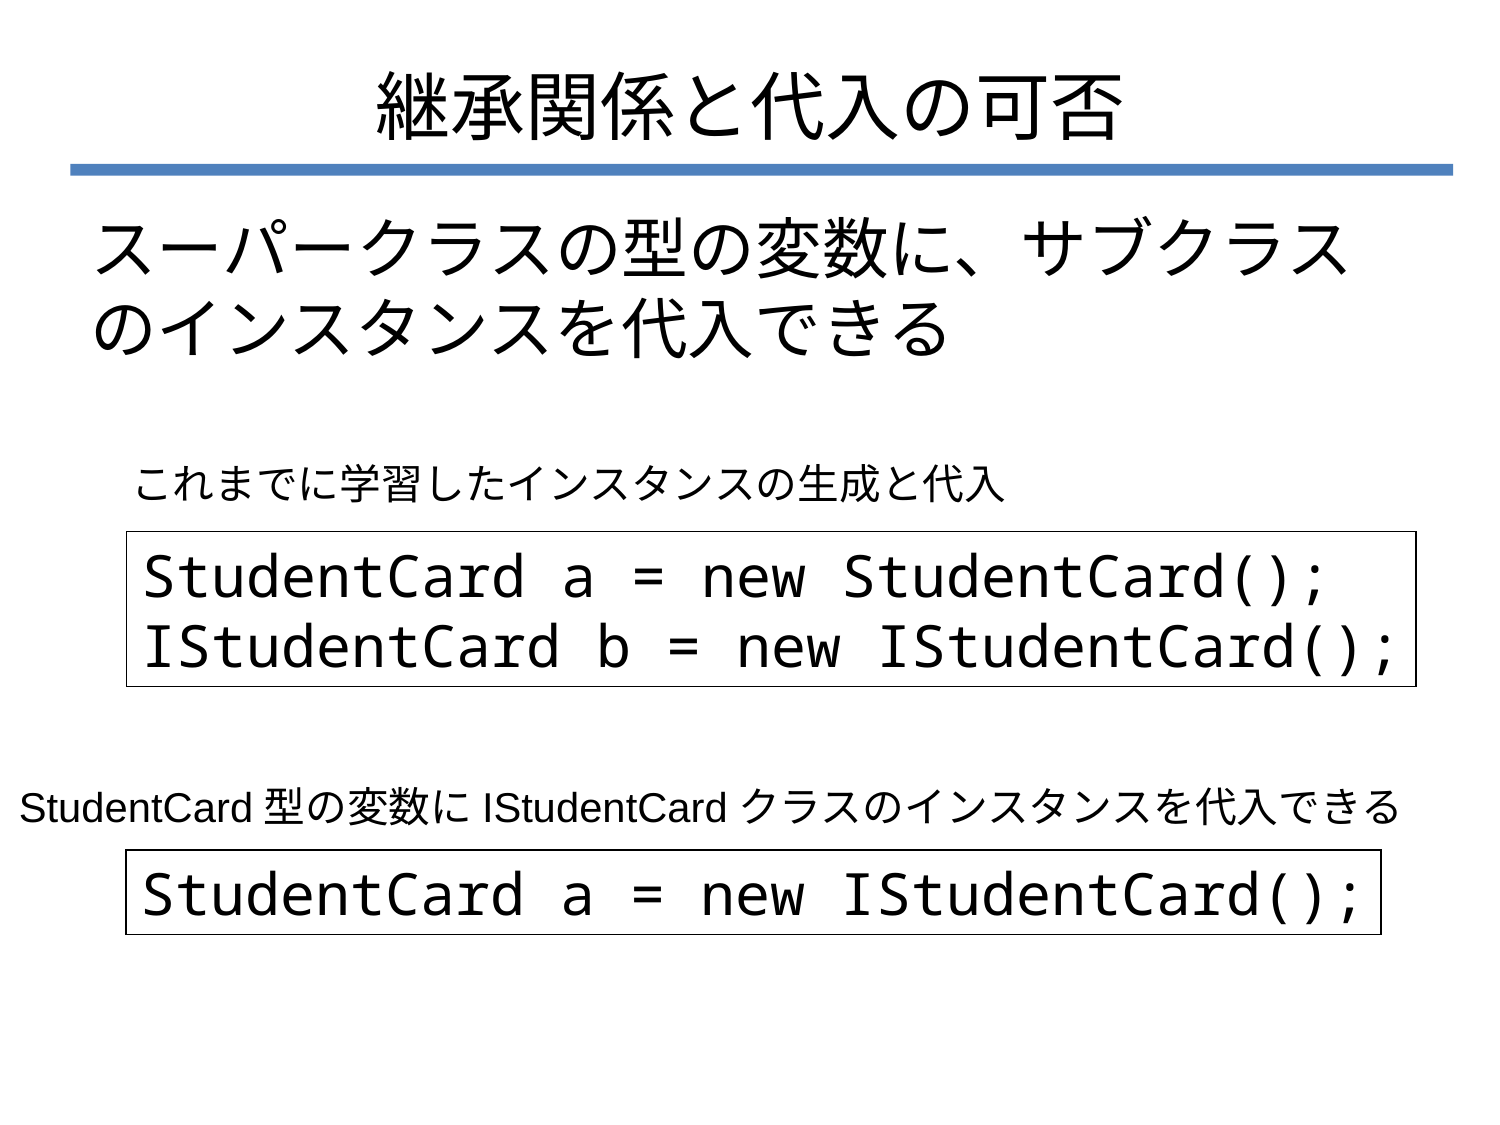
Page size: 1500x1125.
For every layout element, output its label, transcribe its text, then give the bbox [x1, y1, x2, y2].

text_box これまでに学習したインスタンスの生成と代入 [116, 450, 1022, 515]
text_box StudentCard a = new IStudentCard(); [126, 849, 1381, 935]
text_box StudentCard型の変数にIStudentCardクラスのインスタンスを代入できる [4, 773, 1419, 839]
text_box StudentCard a = new StudentCard(); IStudentCard b = new IStudentCard(); [126, 531, 1417, 687]
list スーパークラスの型の変数に、サブクラスのインスタンスを代入できる [75, 199, 1425, 387]
title 継承関係と代入の可否 [75, 45, 1425, 164]
